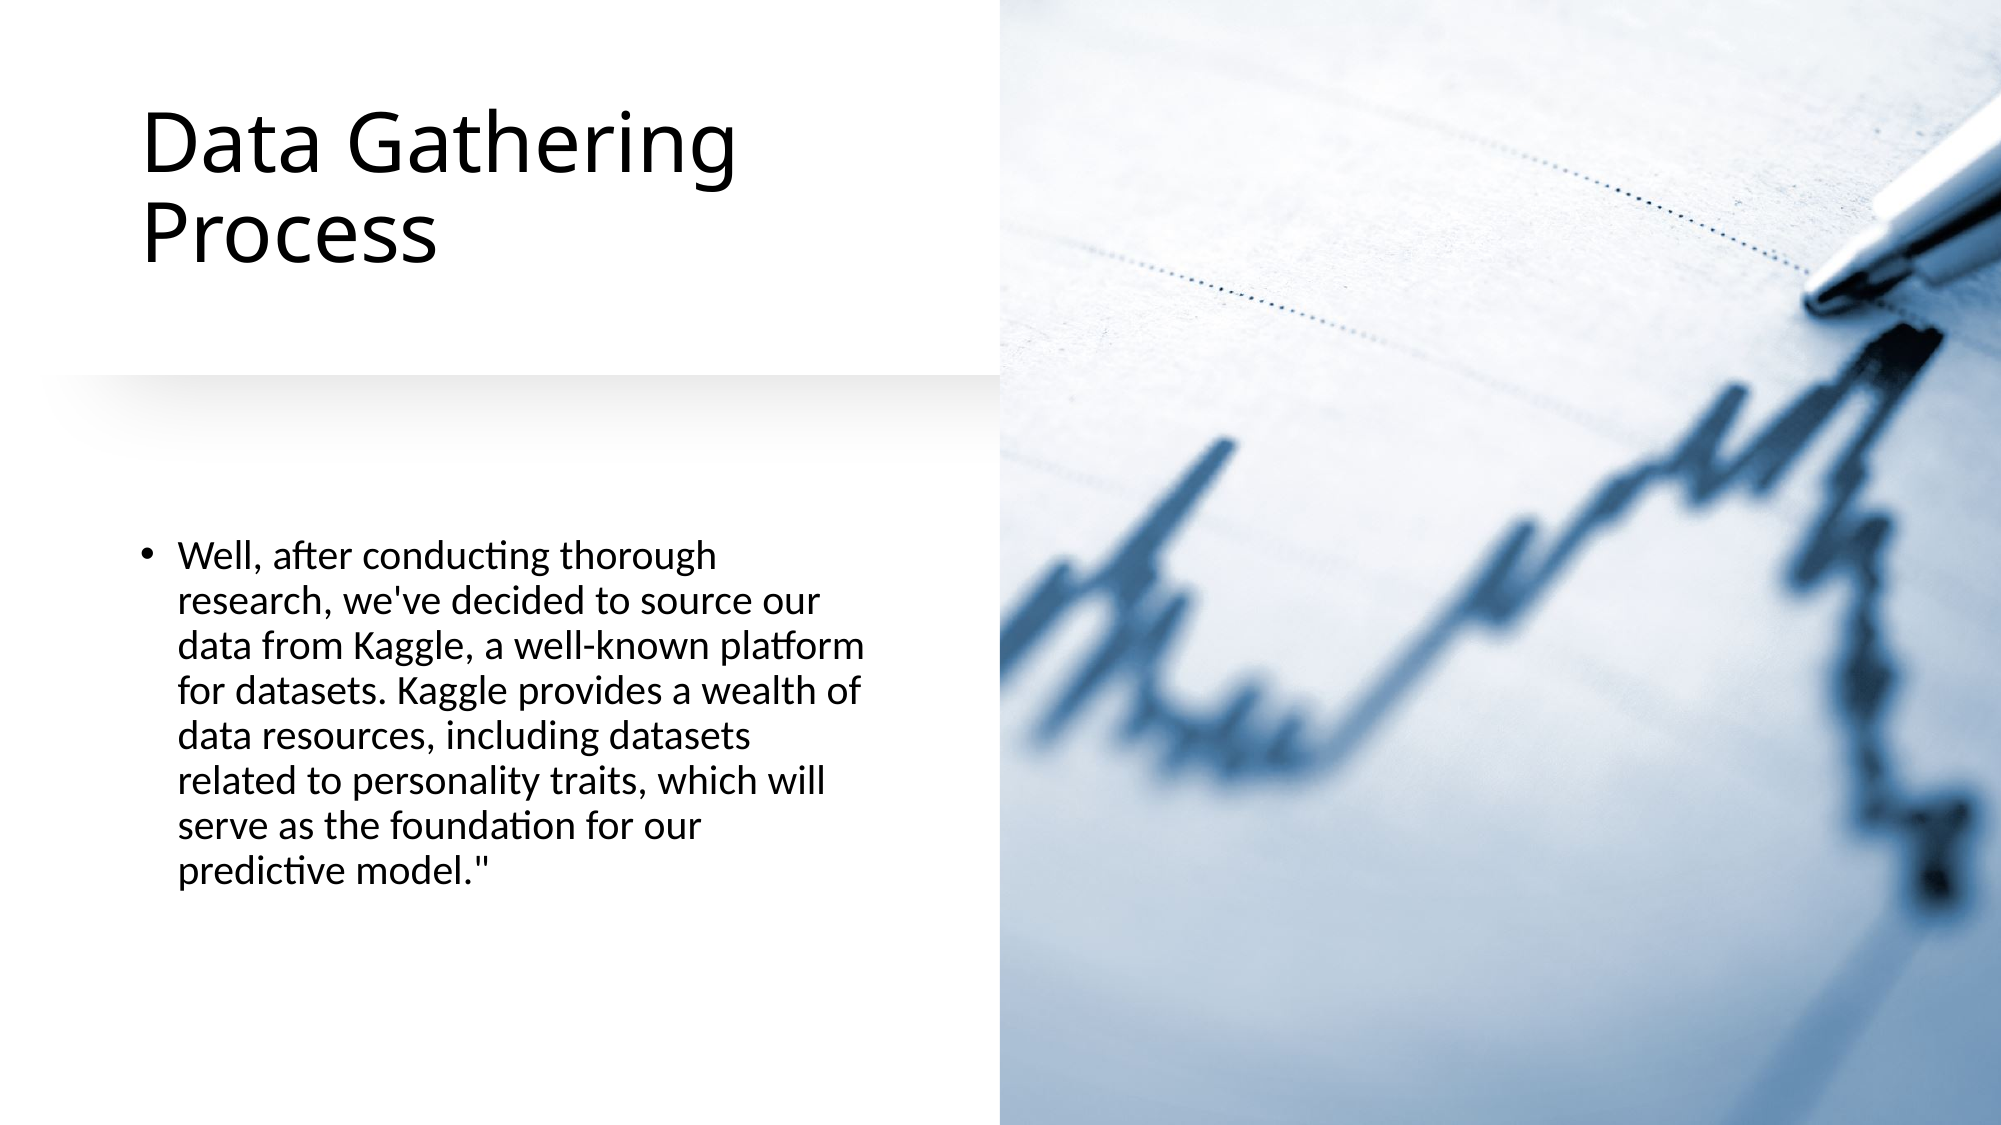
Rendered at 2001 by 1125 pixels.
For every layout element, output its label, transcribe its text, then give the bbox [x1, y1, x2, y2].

list Well, after conducting thorough research, we've decided to source our data from Kaggle, a well-known platform for datasets. Kaggle provides a wealth of data resources, including datasets related to personality traits, which will serve as the foundation for our predictive model." [124, 450, 888, 1043]
text_box [0, 0, 999, 376]
text_box [0, 376, 999, 1125]
title Data Gathering Process [124, 57, 888, 324]
picture [999, 0, 2001, 1125]
